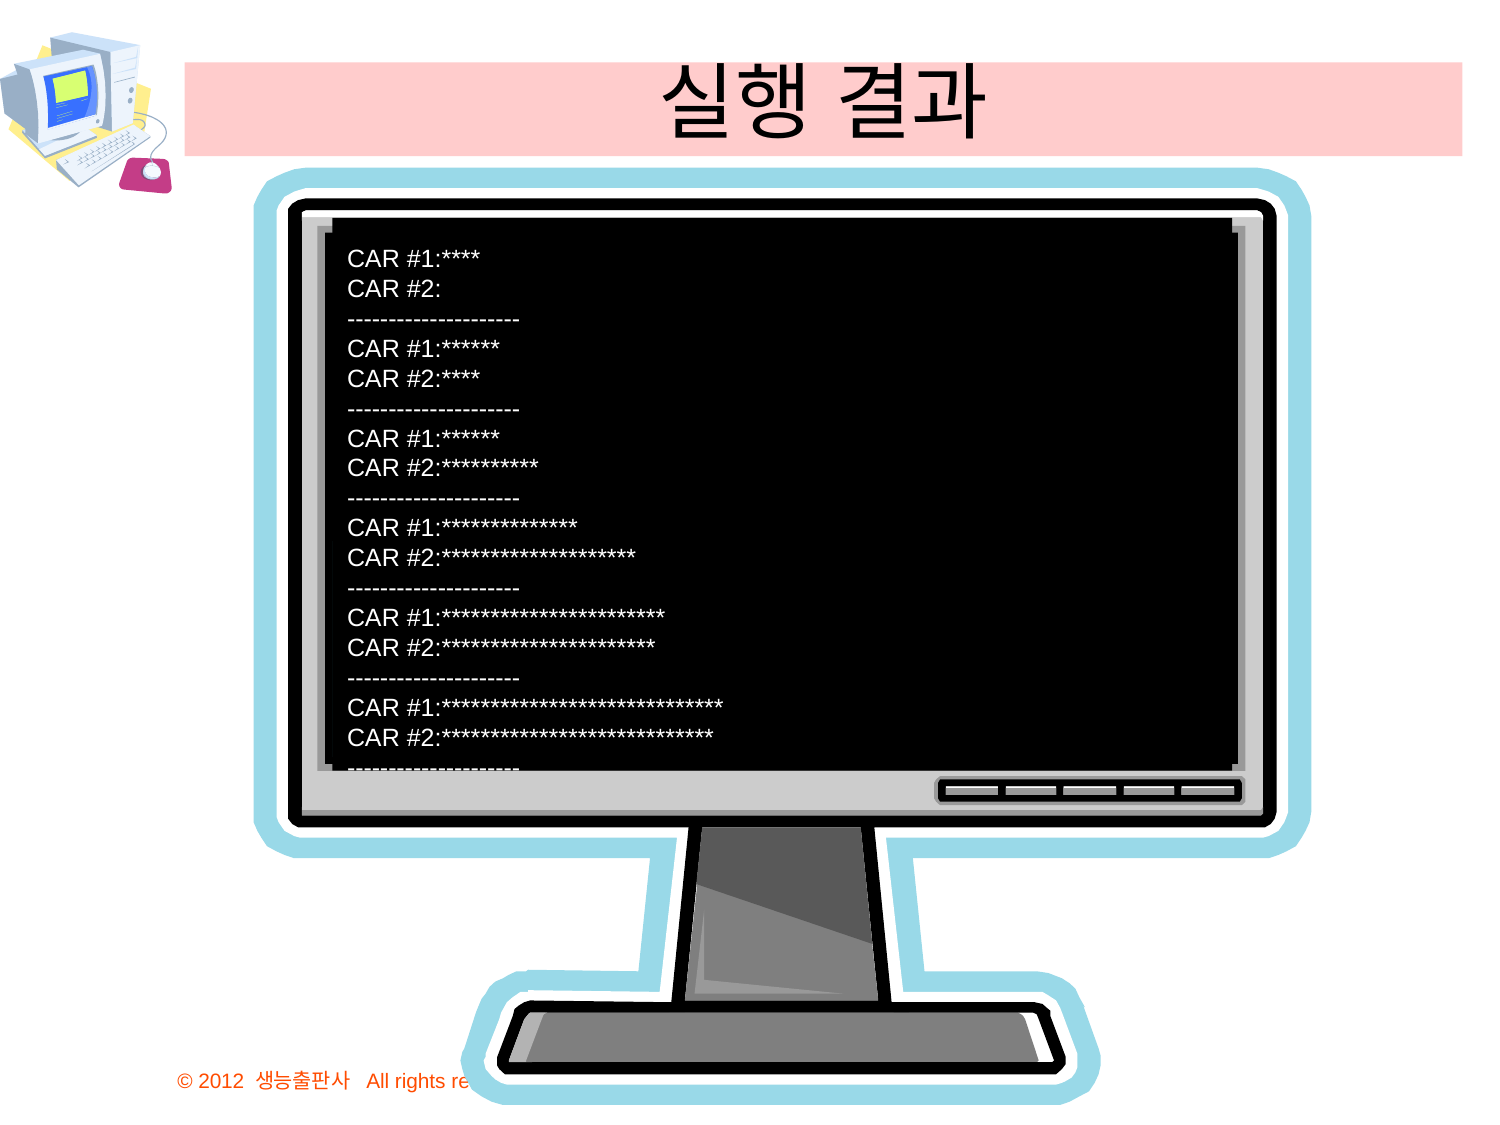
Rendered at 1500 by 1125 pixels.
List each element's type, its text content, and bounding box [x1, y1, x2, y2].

title 실행 결과 [184, 62, 1463, 157]
picture [249, 163, 1316, 1109]
